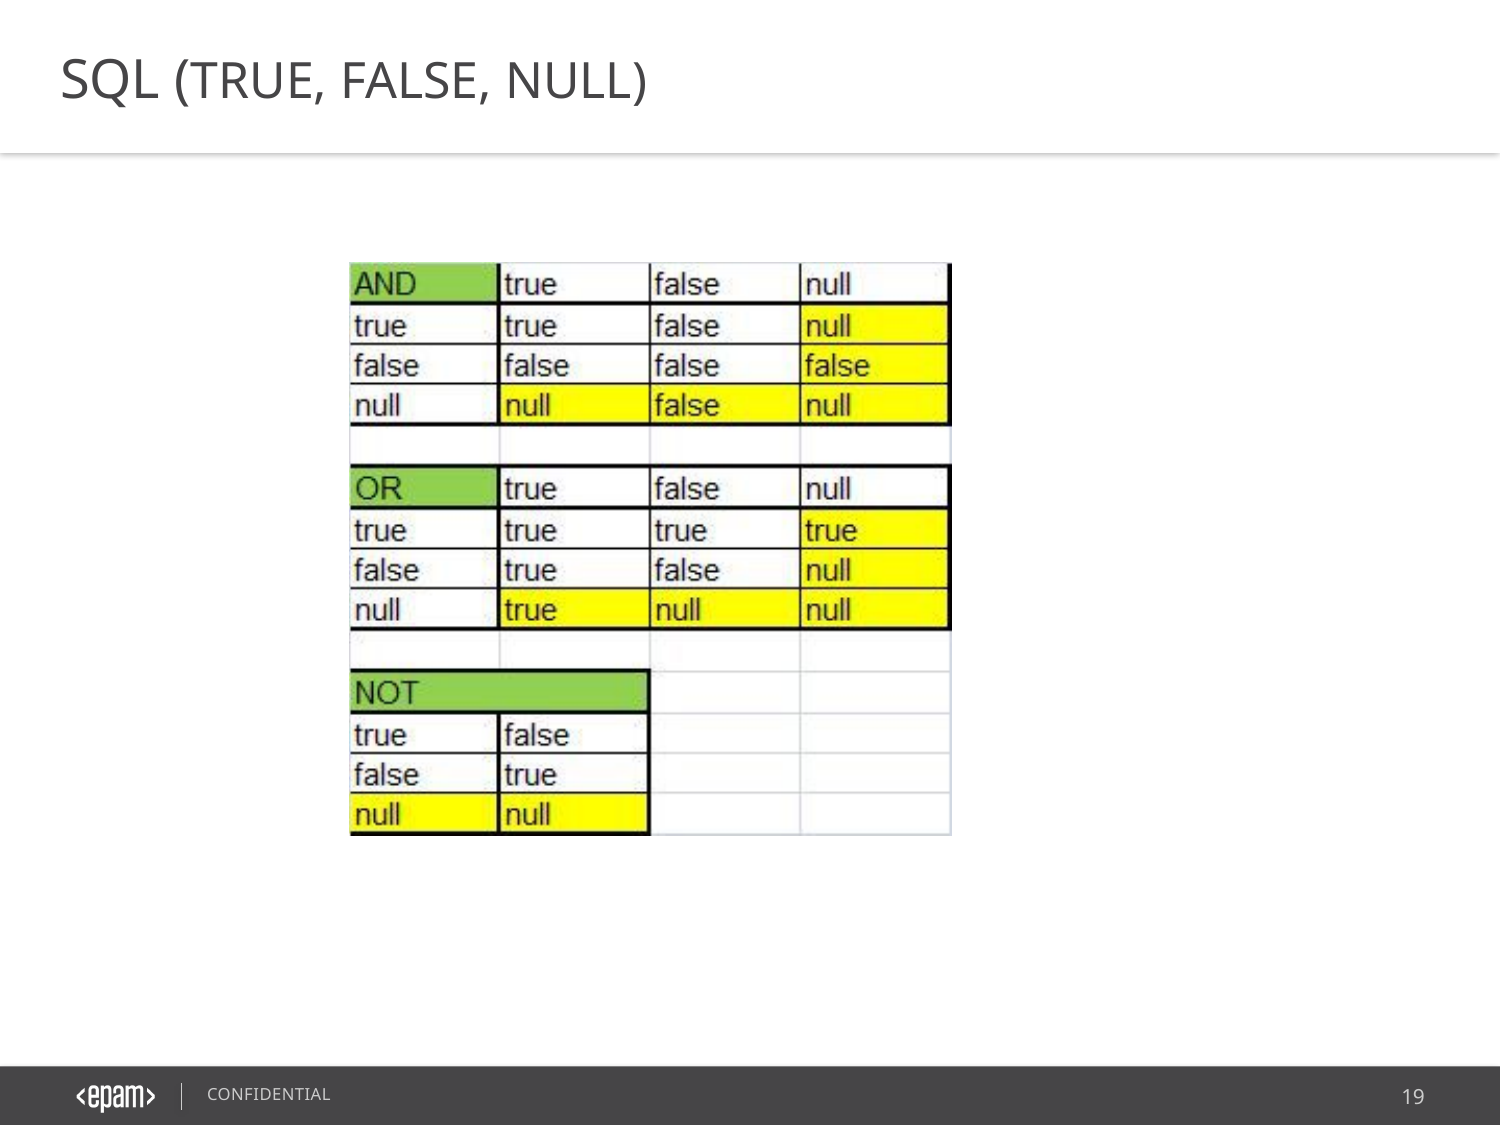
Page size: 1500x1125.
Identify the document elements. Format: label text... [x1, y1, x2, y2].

picture [76, 1085, 155, 1113]
picture [349, 262, 952, 837]
list SQL (TRUE, FALSE, NULL) [0, 0, 1500, 153]
